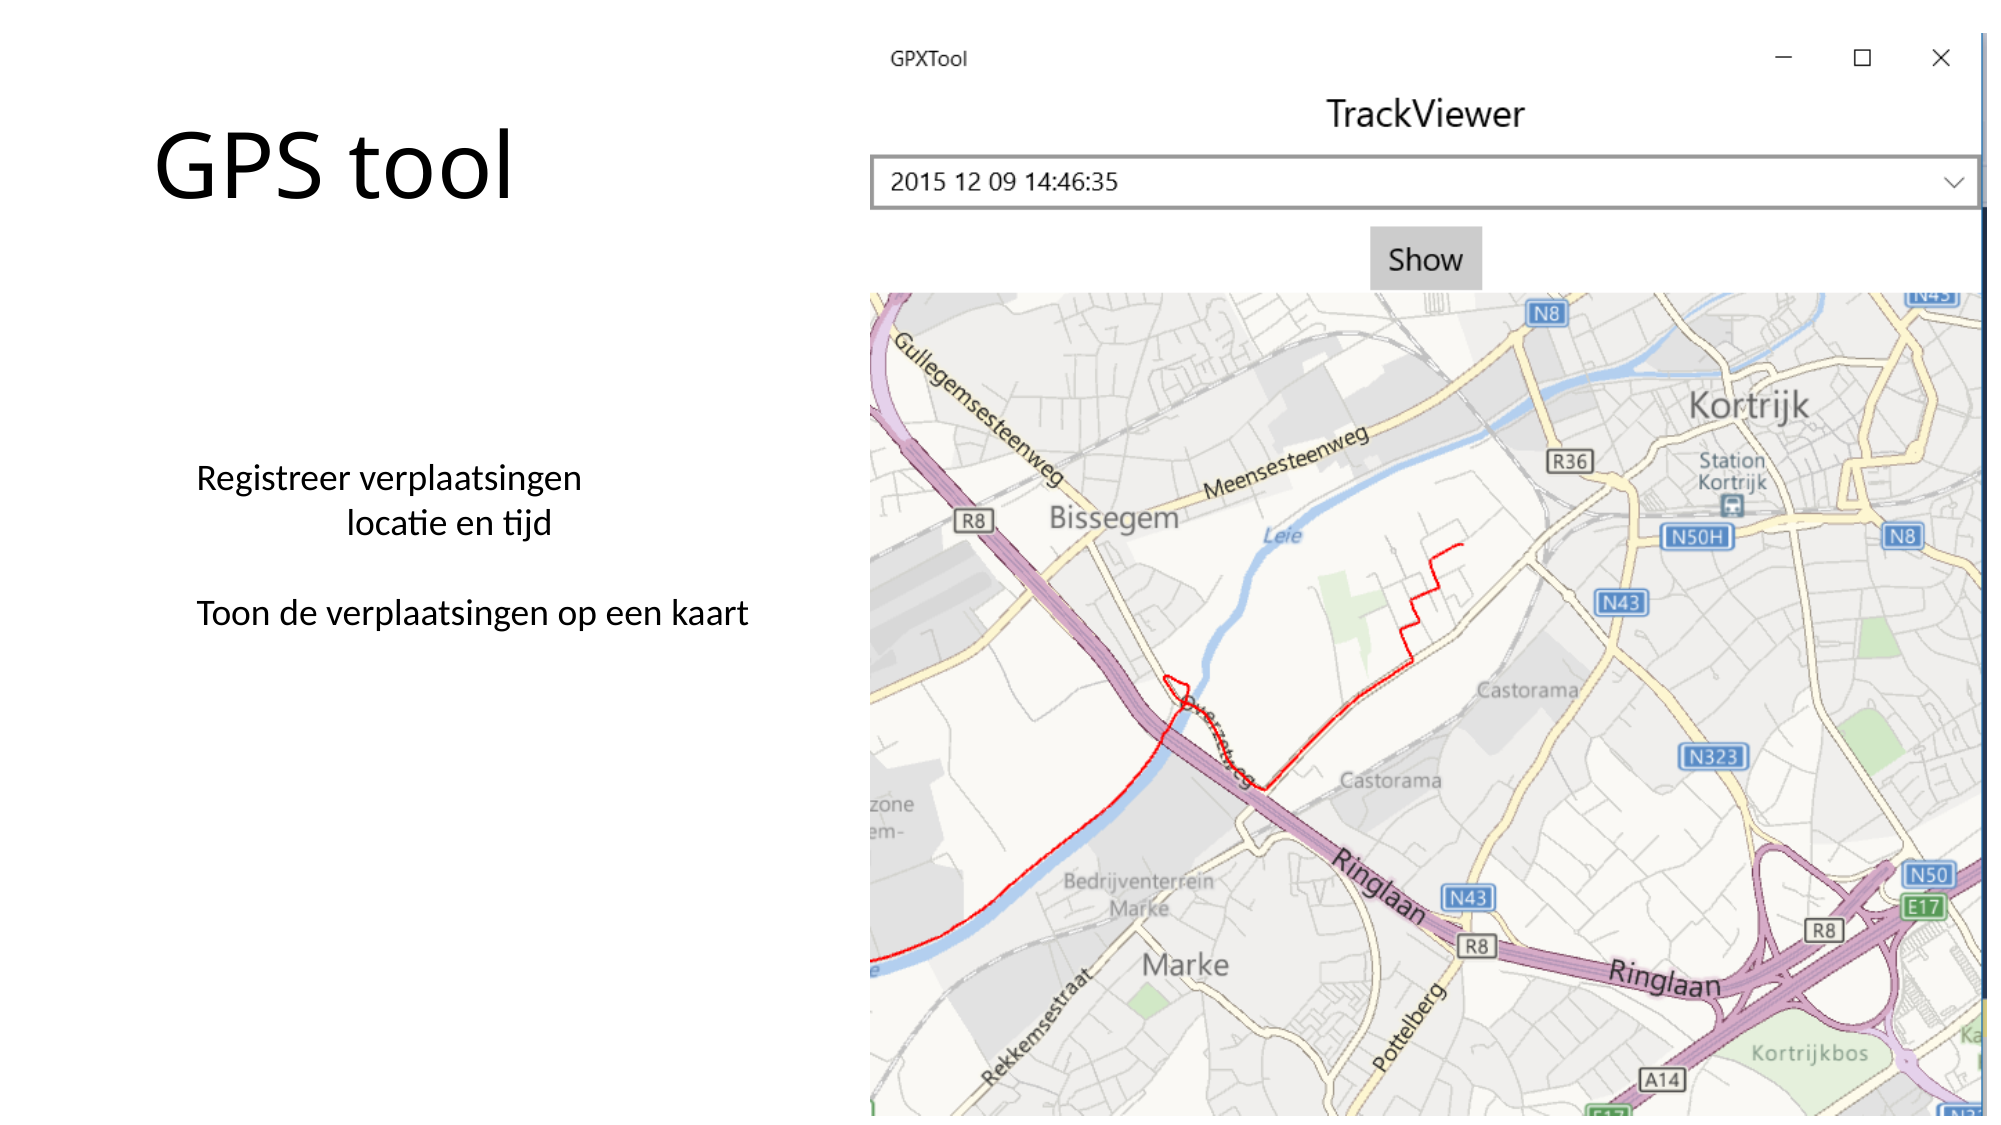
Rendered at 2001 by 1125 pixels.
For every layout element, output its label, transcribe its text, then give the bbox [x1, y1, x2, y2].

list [869, 33, 1987, 1116]
text_box Registreer verplaatsingen locatie en tijd Toon de verplaatsingen op een kaart [181, 445, 765, 641]
title GPS tool [137, 59, 869, 278]
